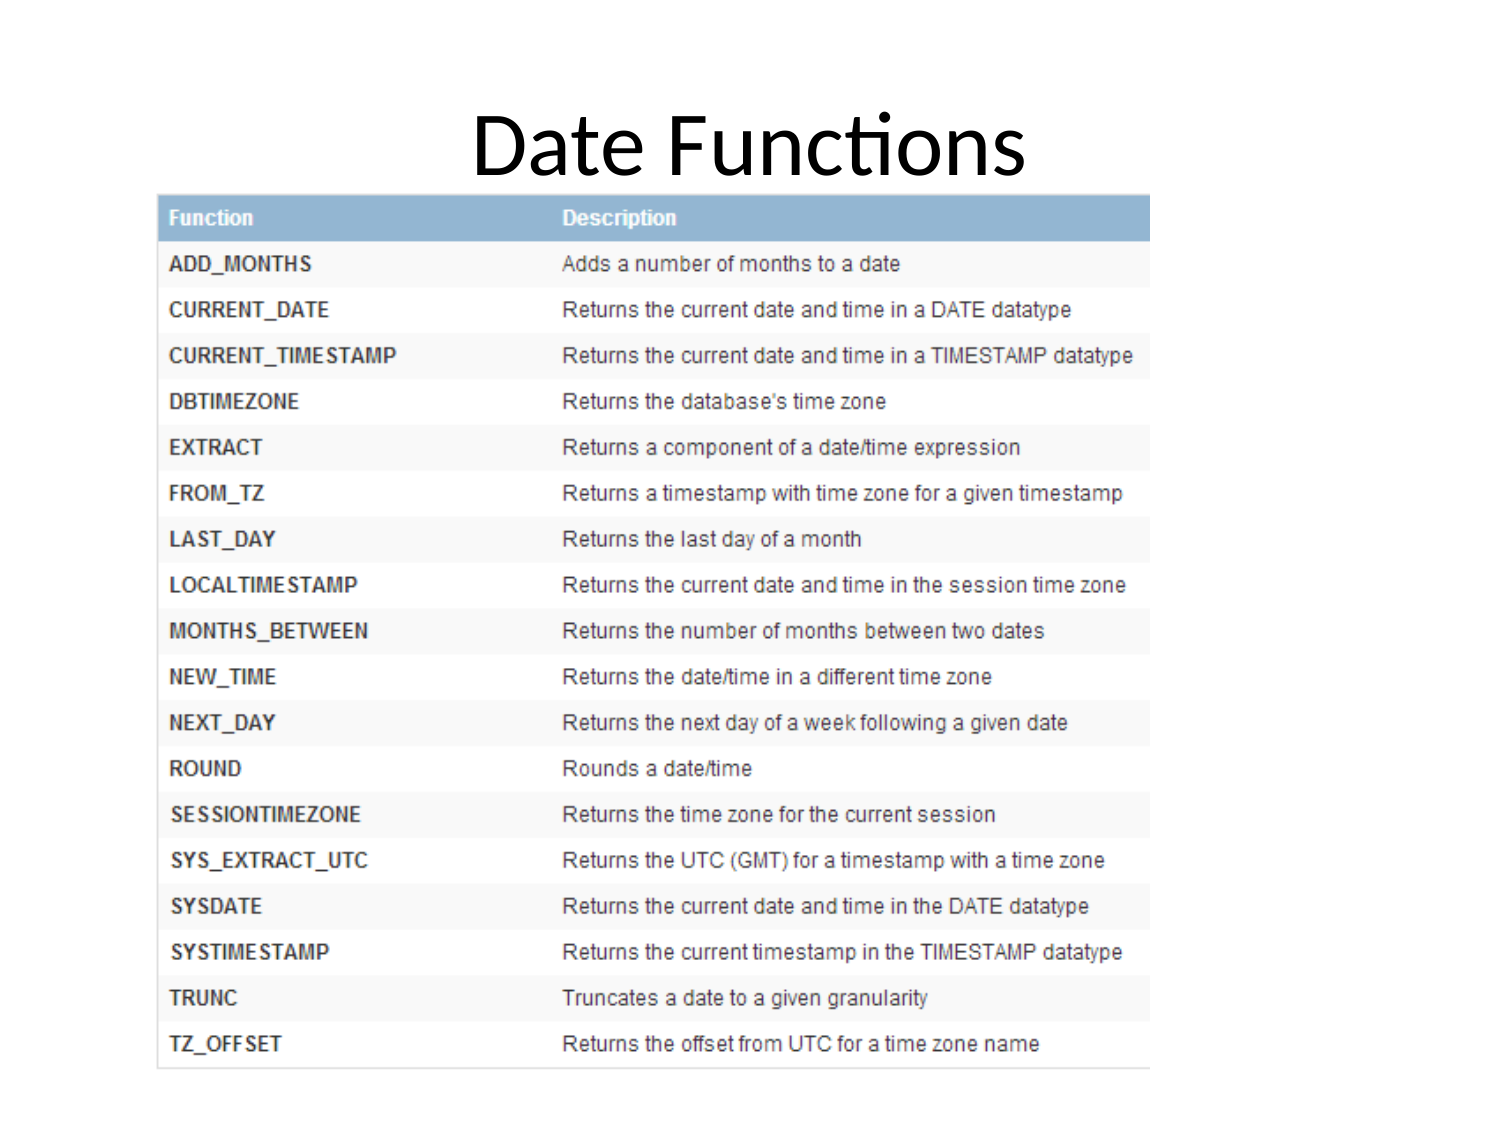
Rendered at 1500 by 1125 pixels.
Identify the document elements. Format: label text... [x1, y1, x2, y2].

picture [149, 187, 1151, 1081]
title Date Functions [75, 45, 1425, 233]
